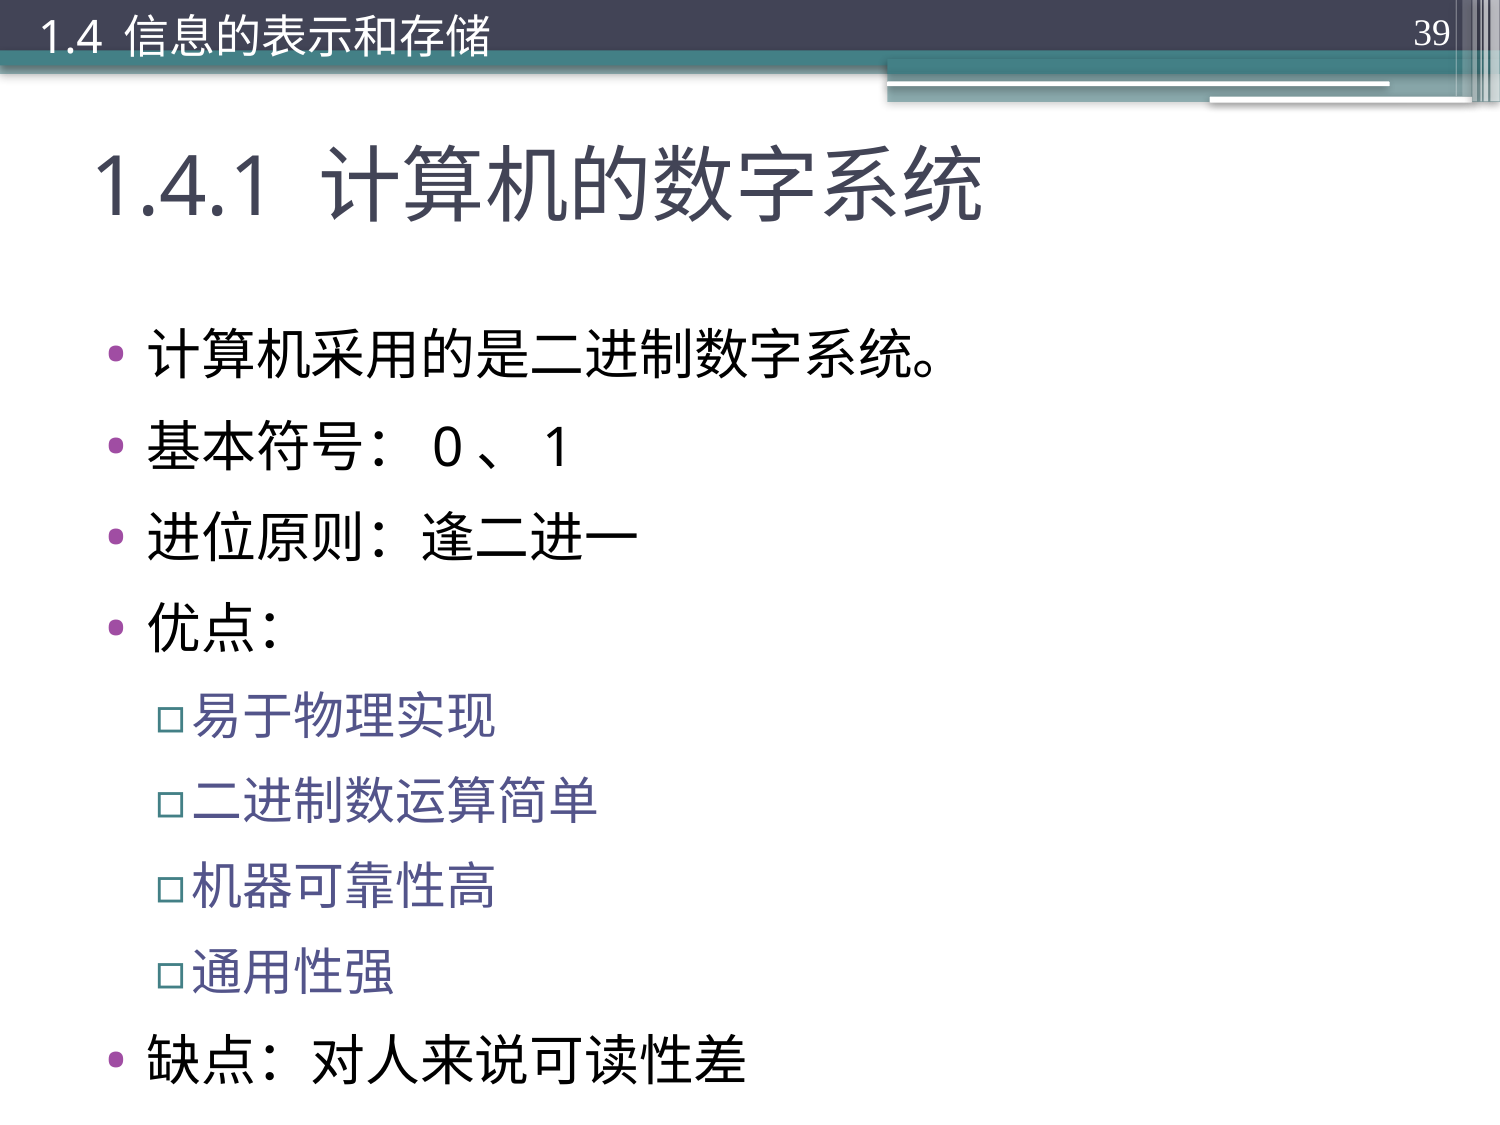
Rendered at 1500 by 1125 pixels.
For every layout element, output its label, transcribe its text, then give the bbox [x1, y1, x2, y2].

title 1.4.1 计算机的数字系统 [75, 94, 1425, 270]
slide_number 39 [1340, 0, 1466, 61]
text_box 1.4 信息的表示和存储 [23, 0, 1336, 71]
list 计算机采用的是二进制数字系统。 基本符号：0、1 进位原则：逢二进一 优点： 易于物理实现 二进制数运算简单 机器可靠性高 通用性强 缺点：对人来说可读性差 [75, 292, 1425, 1102]
